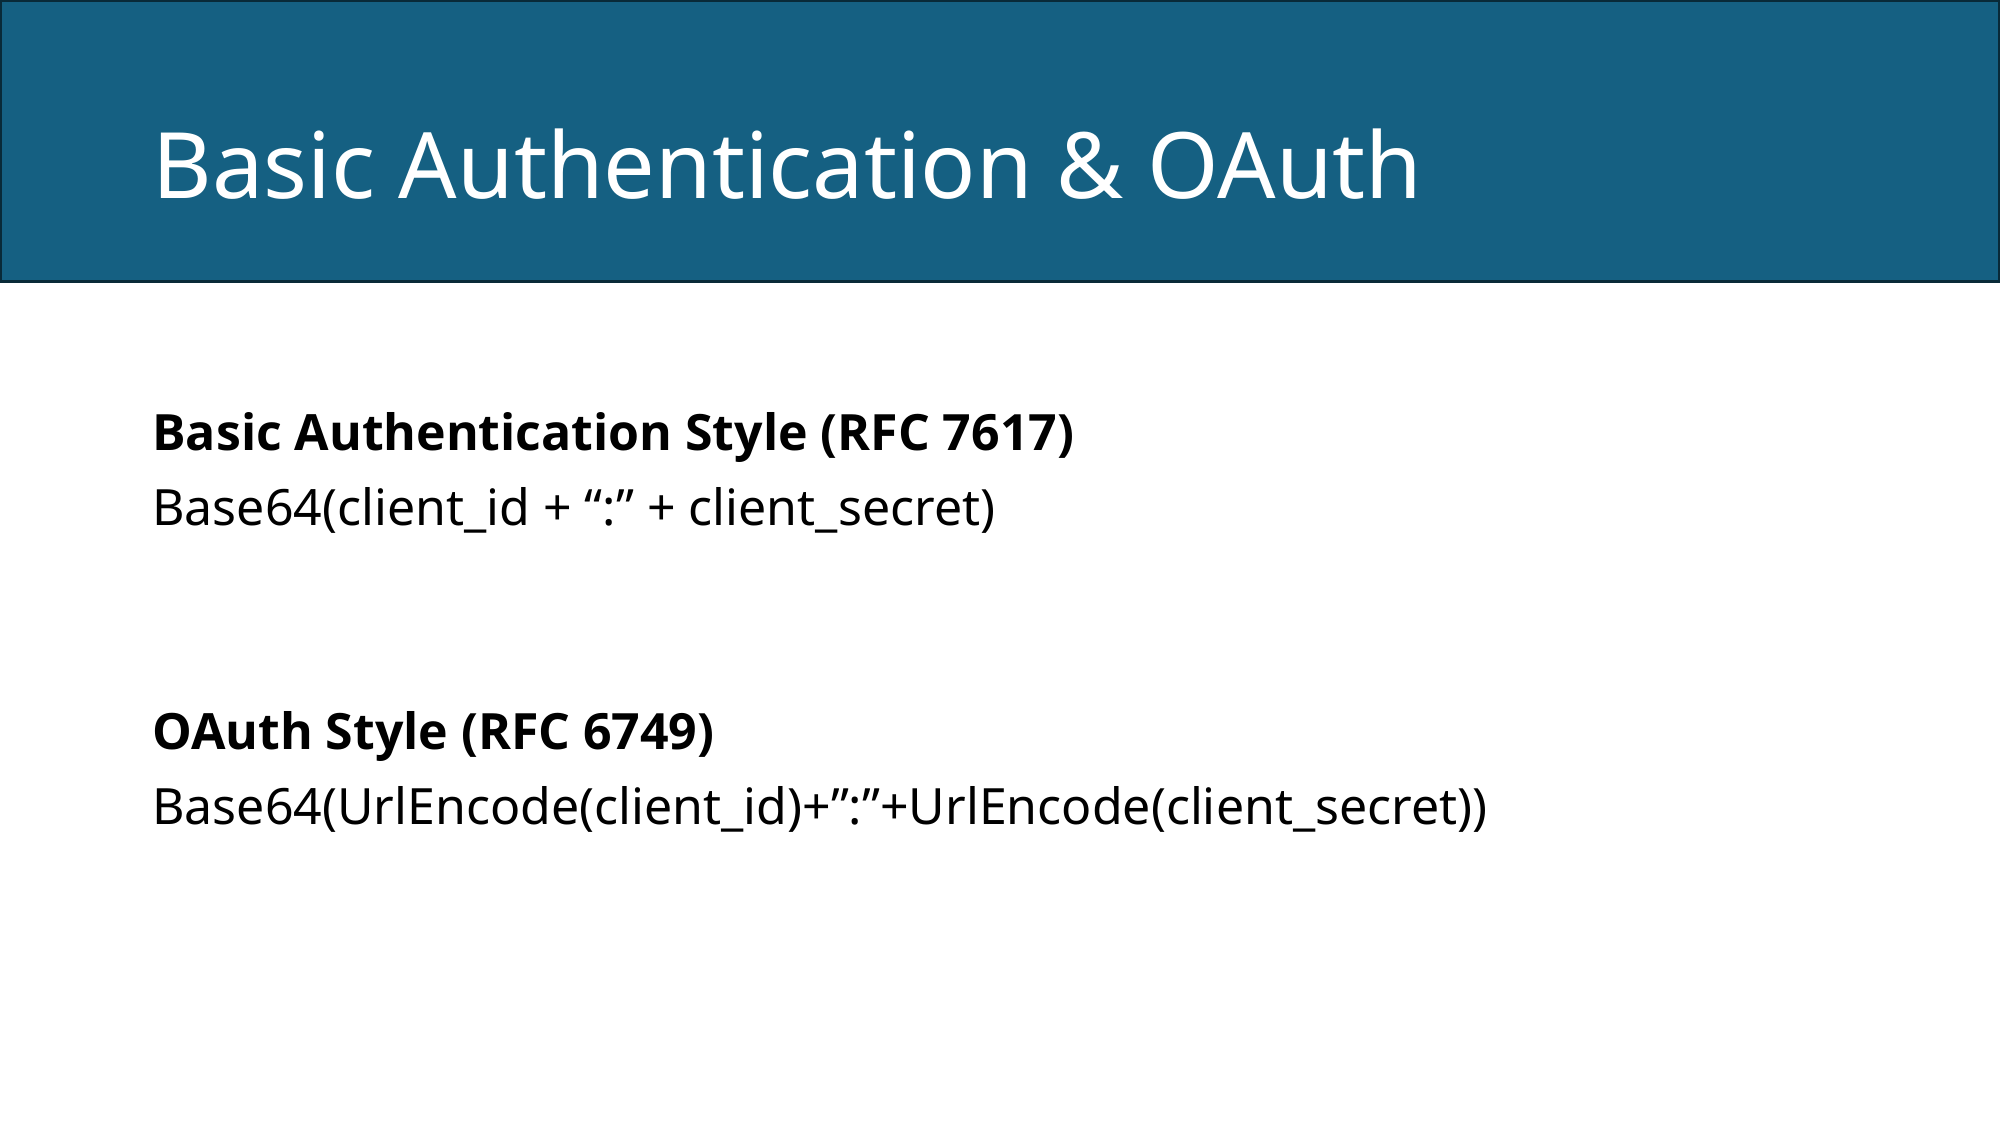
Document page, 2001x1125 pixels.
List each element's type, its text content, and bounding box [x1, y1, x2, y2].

text_box [0, 0, 2000, 283]
title Basic Authentication & OAuth [137, 59, 1863, 278]
list Basic Authentication Style (RFC 7617) Base64(client_id + “:” + client_secret) OAuth Style (RFC 6749) Base64(UrlEncode(client_id)+”:”+UrlEncode(client_secret)) [137, 399, 1863, 921]
